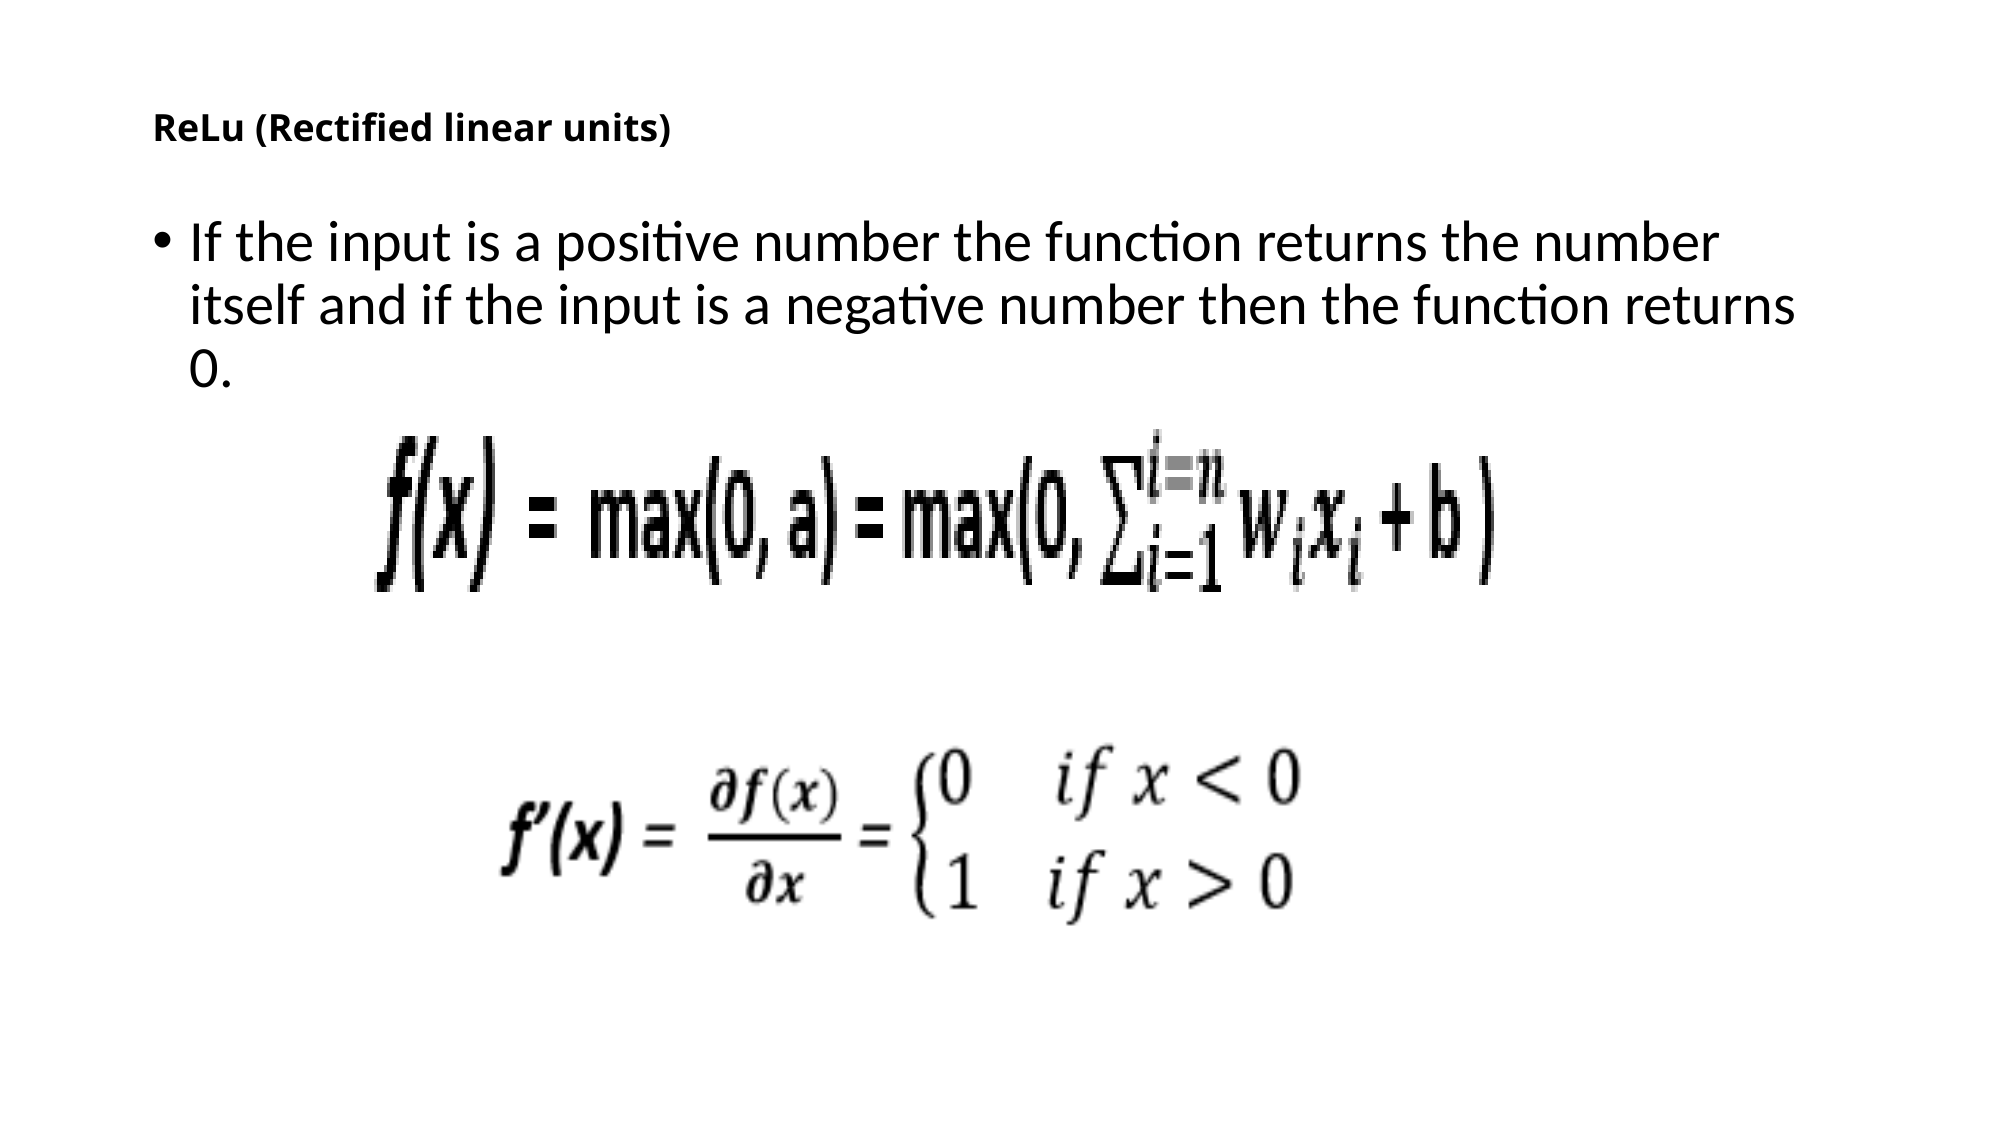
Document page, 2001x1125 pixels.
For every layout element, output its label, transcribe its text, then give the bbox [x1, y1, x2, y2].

list If the input is a positive number the function returns the number itself and if the input is a negative number then the function returns 0. [137, 204, 1863, 1014]
title ReLu (Rectified linear units) [137, 59, 1863, 204]
picture [496, 715, 1361, 969]
picture [350, 348, 1535, 681]
